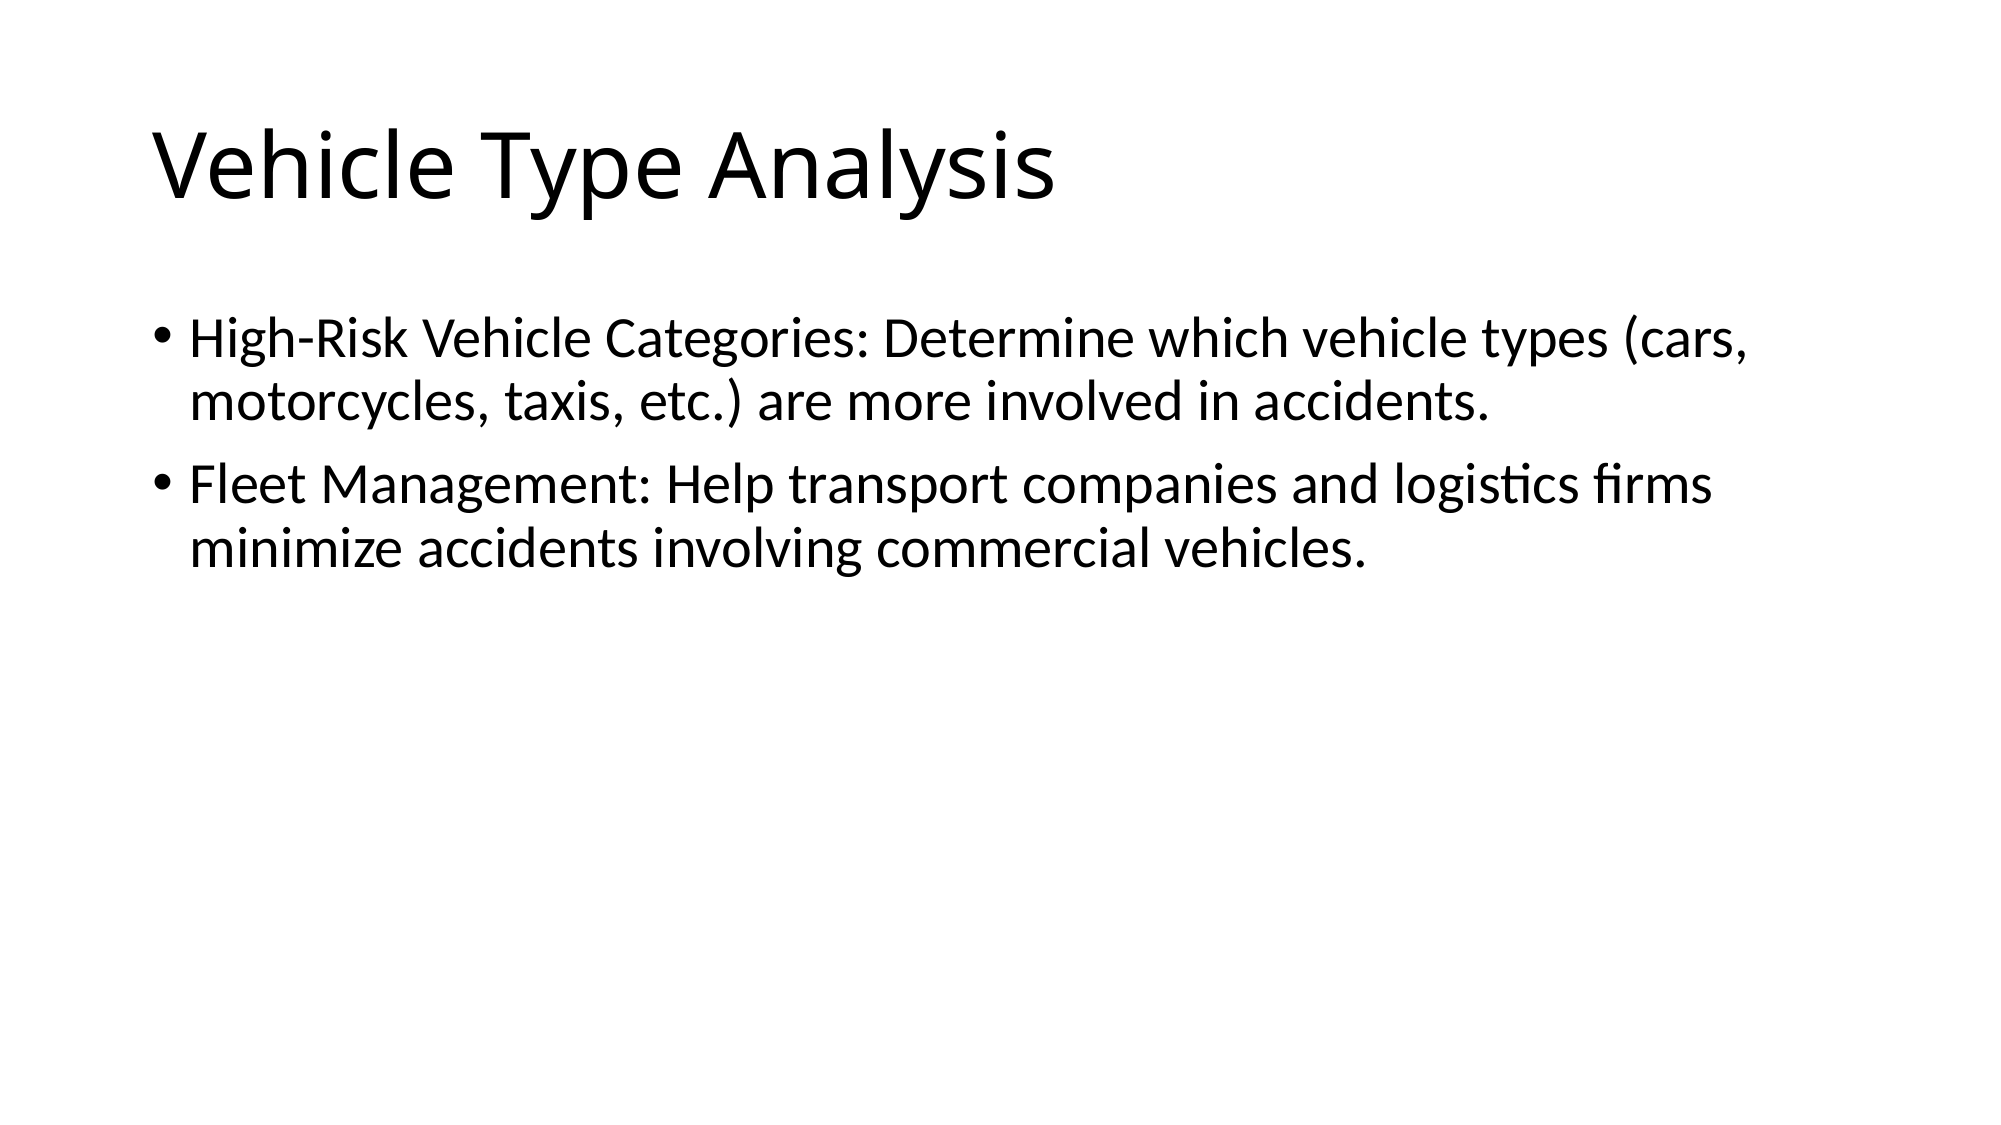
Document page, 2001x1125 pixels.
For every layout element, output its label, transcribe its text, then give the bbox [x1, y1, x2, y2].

title Vehicle Type Analysis [137, 59, 1863, 278]
list High-Risk Vehicle Categories: Determine which vehicle types (cars, motorcycles, taxis, etc.) are more involved in accidents. Fleet Management: Help transport companies and logistics firms minimize accidents involving commercial vehicles. [137, 299, 1863, 1014]
